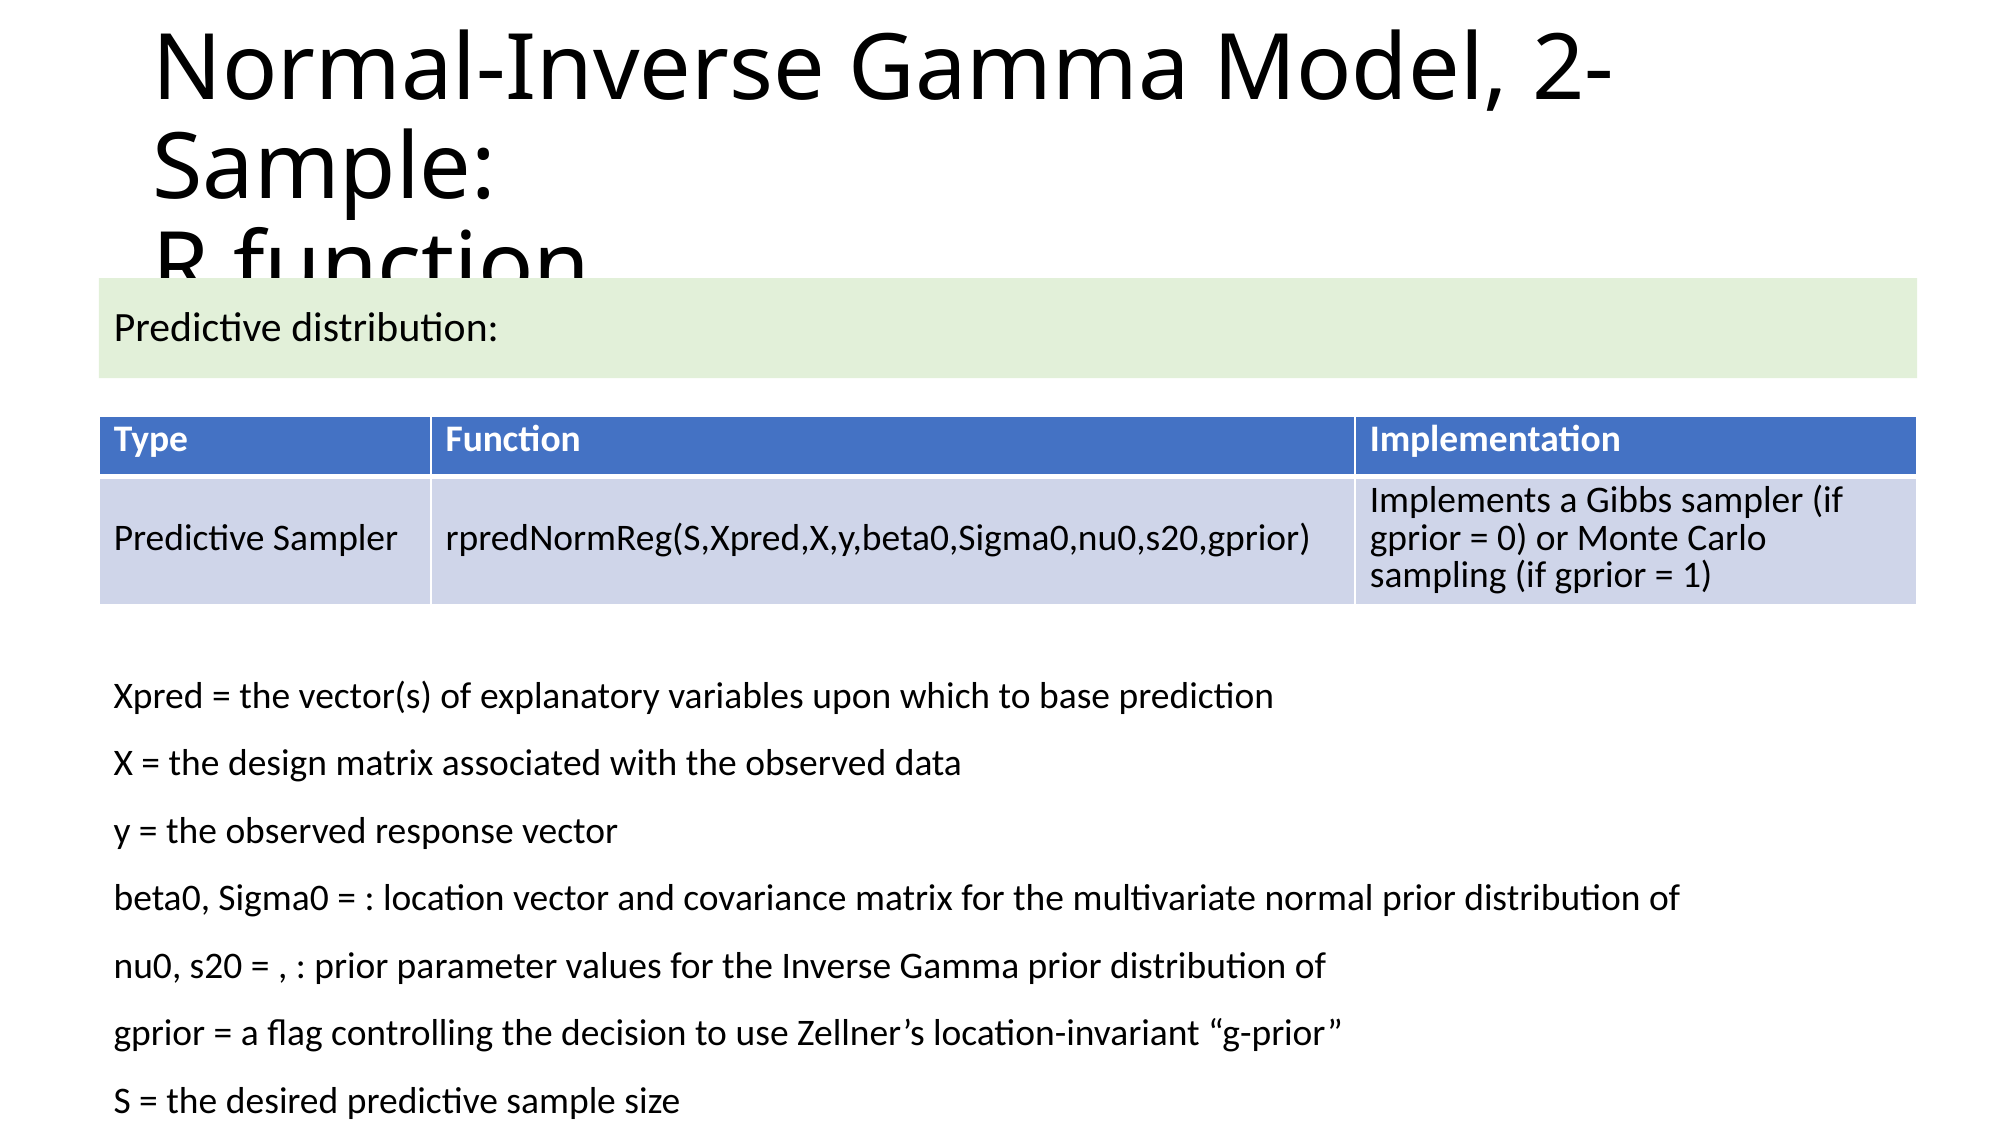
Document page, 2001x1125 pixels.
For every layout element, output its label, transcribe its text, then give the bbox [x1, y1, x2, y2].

table_cell rpredNormReg(S,Xpred,X,y,beta0,Sigma0,nu0,s20,gprior) [432, 479, 1354, 604]
table_header Function [432, 417, 1354, 474]
title Normal-Inverse Gamma Model, 2-Sample: R function [137, 59, 1863, 278]
table_cell Predictive Sampler [100, 479, 430, 604]
table_cell Implements a Gibbs sampler (if gprior = 0) or Monte Carlo sampling (if gprior = 1) [1356, 479, 1916, 604]
table_header Type [100, 417, 430, 474]
table_header Implementation [1356, 417, 1916, 474]
